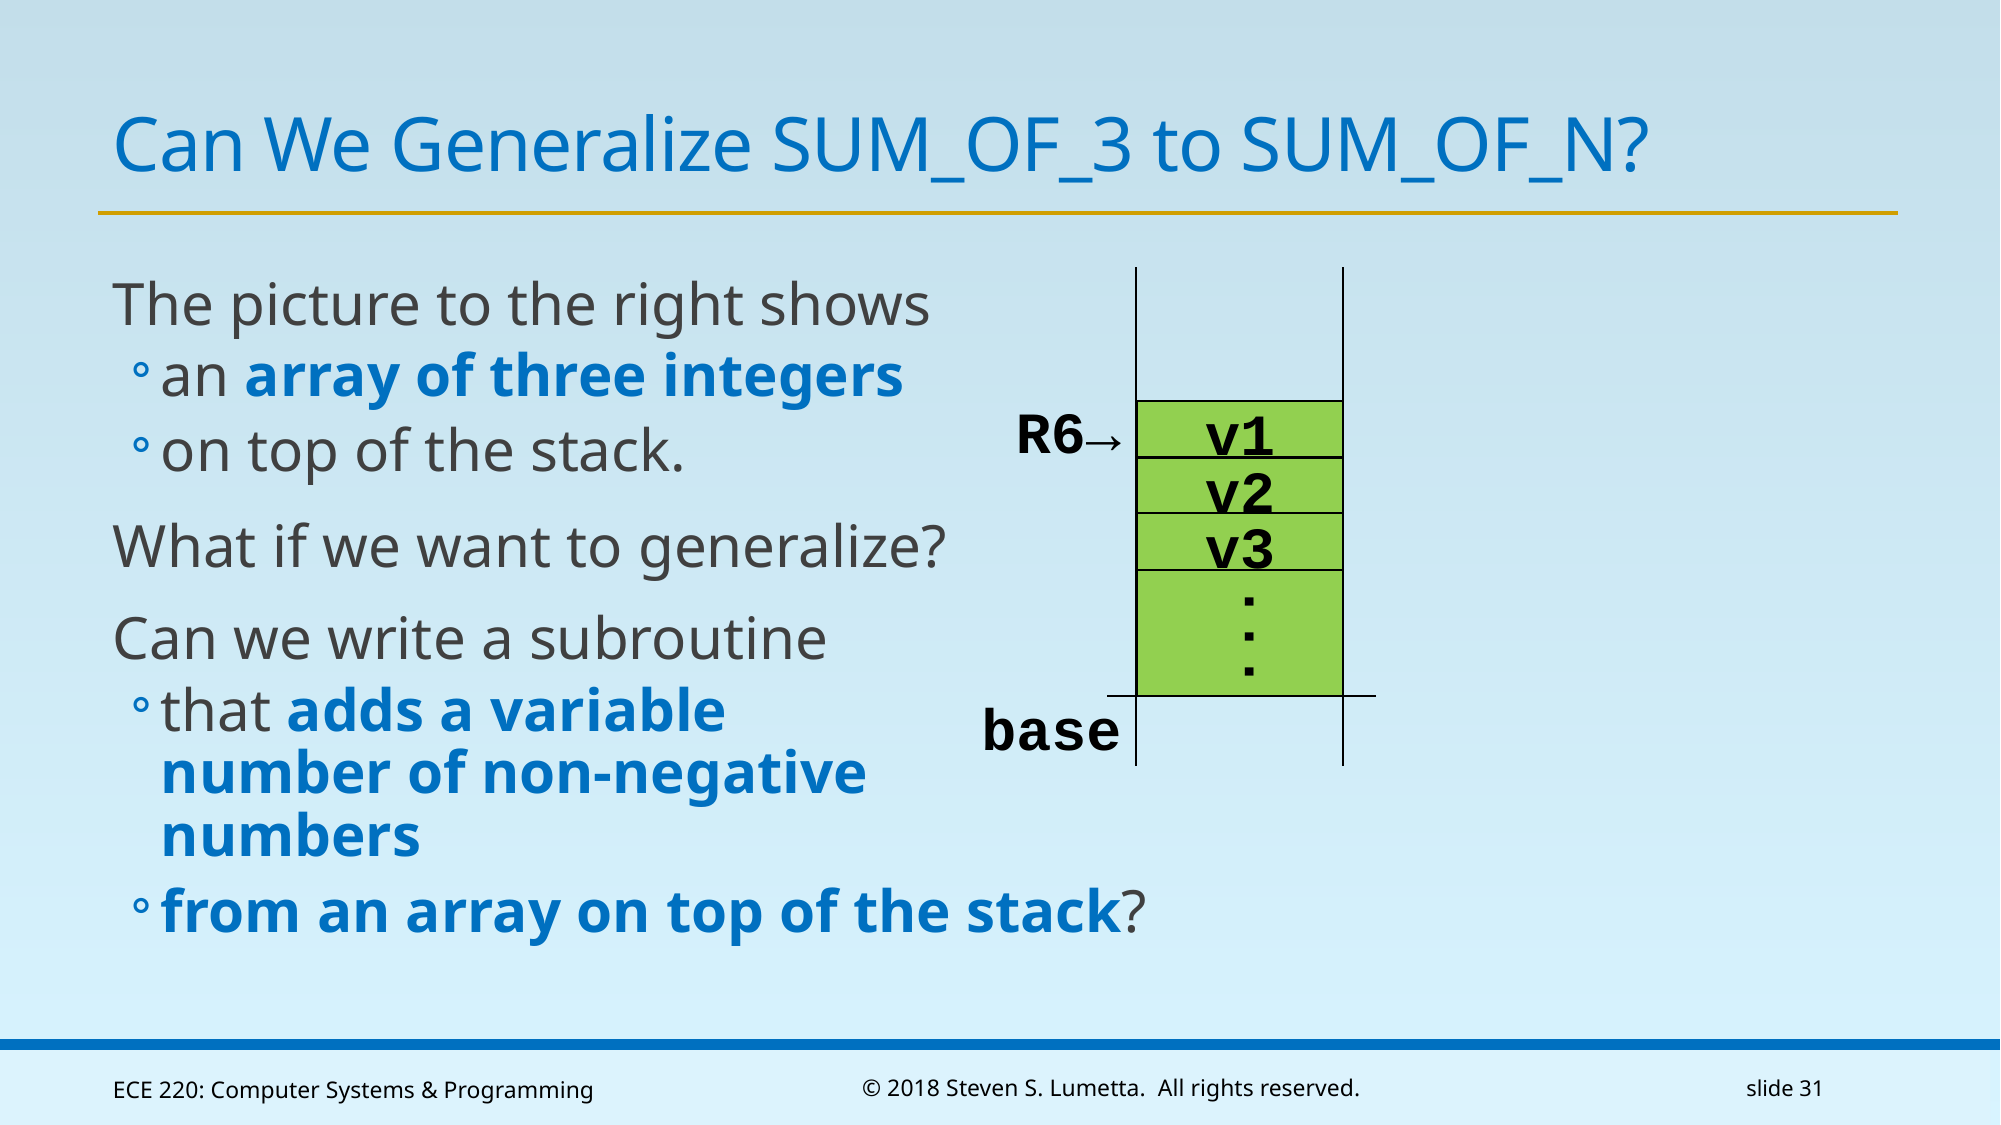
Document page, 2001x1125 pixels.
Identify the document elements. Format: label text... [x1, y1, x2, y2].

list The picture to the right shows an array of three integers on top of the stack. What if we want to generalize? Can we write a subroutine that adds a variable number of non-negative numbers from an array on top of the stack? [97, 267, 1377, 963]
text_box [965, 266, 1377, 771]
slide_number ECE 220: Computer Systems & Programming [97, 1059, 642, 1120]
footer © 2018 Steven S. Lumetta. All rights reserved. [642, 1059, 1376, 1120]
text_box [1136, 389, 1344, 445]
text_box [1136, 446, 1344, 501]
slide_number slide 31 [1624, 1059, 1840, 1120]
title Can We Generalize SUM_OF_3 to SUM_OF_N? [97, 88, 1900, 194]
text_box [1136, 502, 1344, 590]
